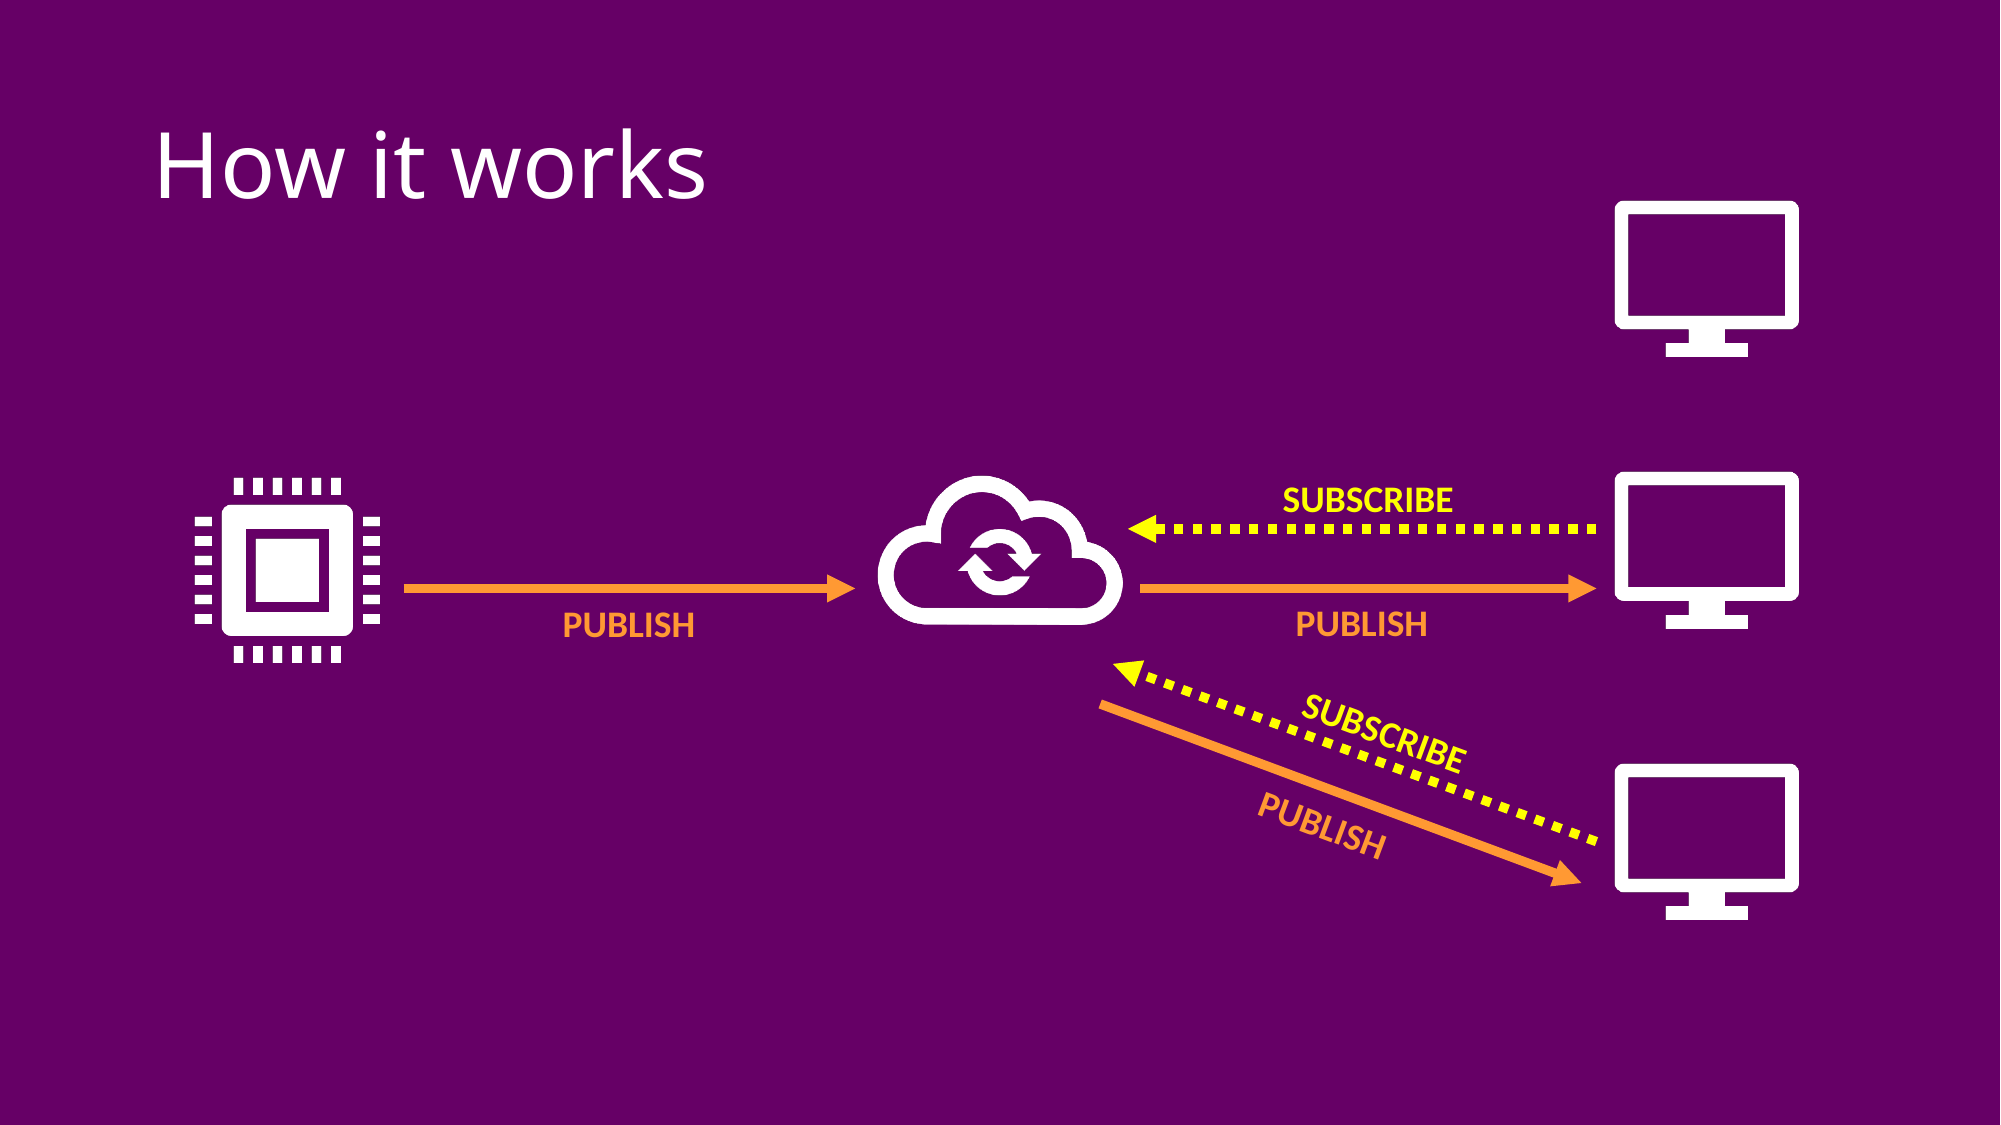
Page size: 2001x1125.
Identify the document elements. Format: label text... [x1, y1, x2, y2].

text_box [170, 168, 1817, 952]
title How it works [137, 59, 1863, 278]
